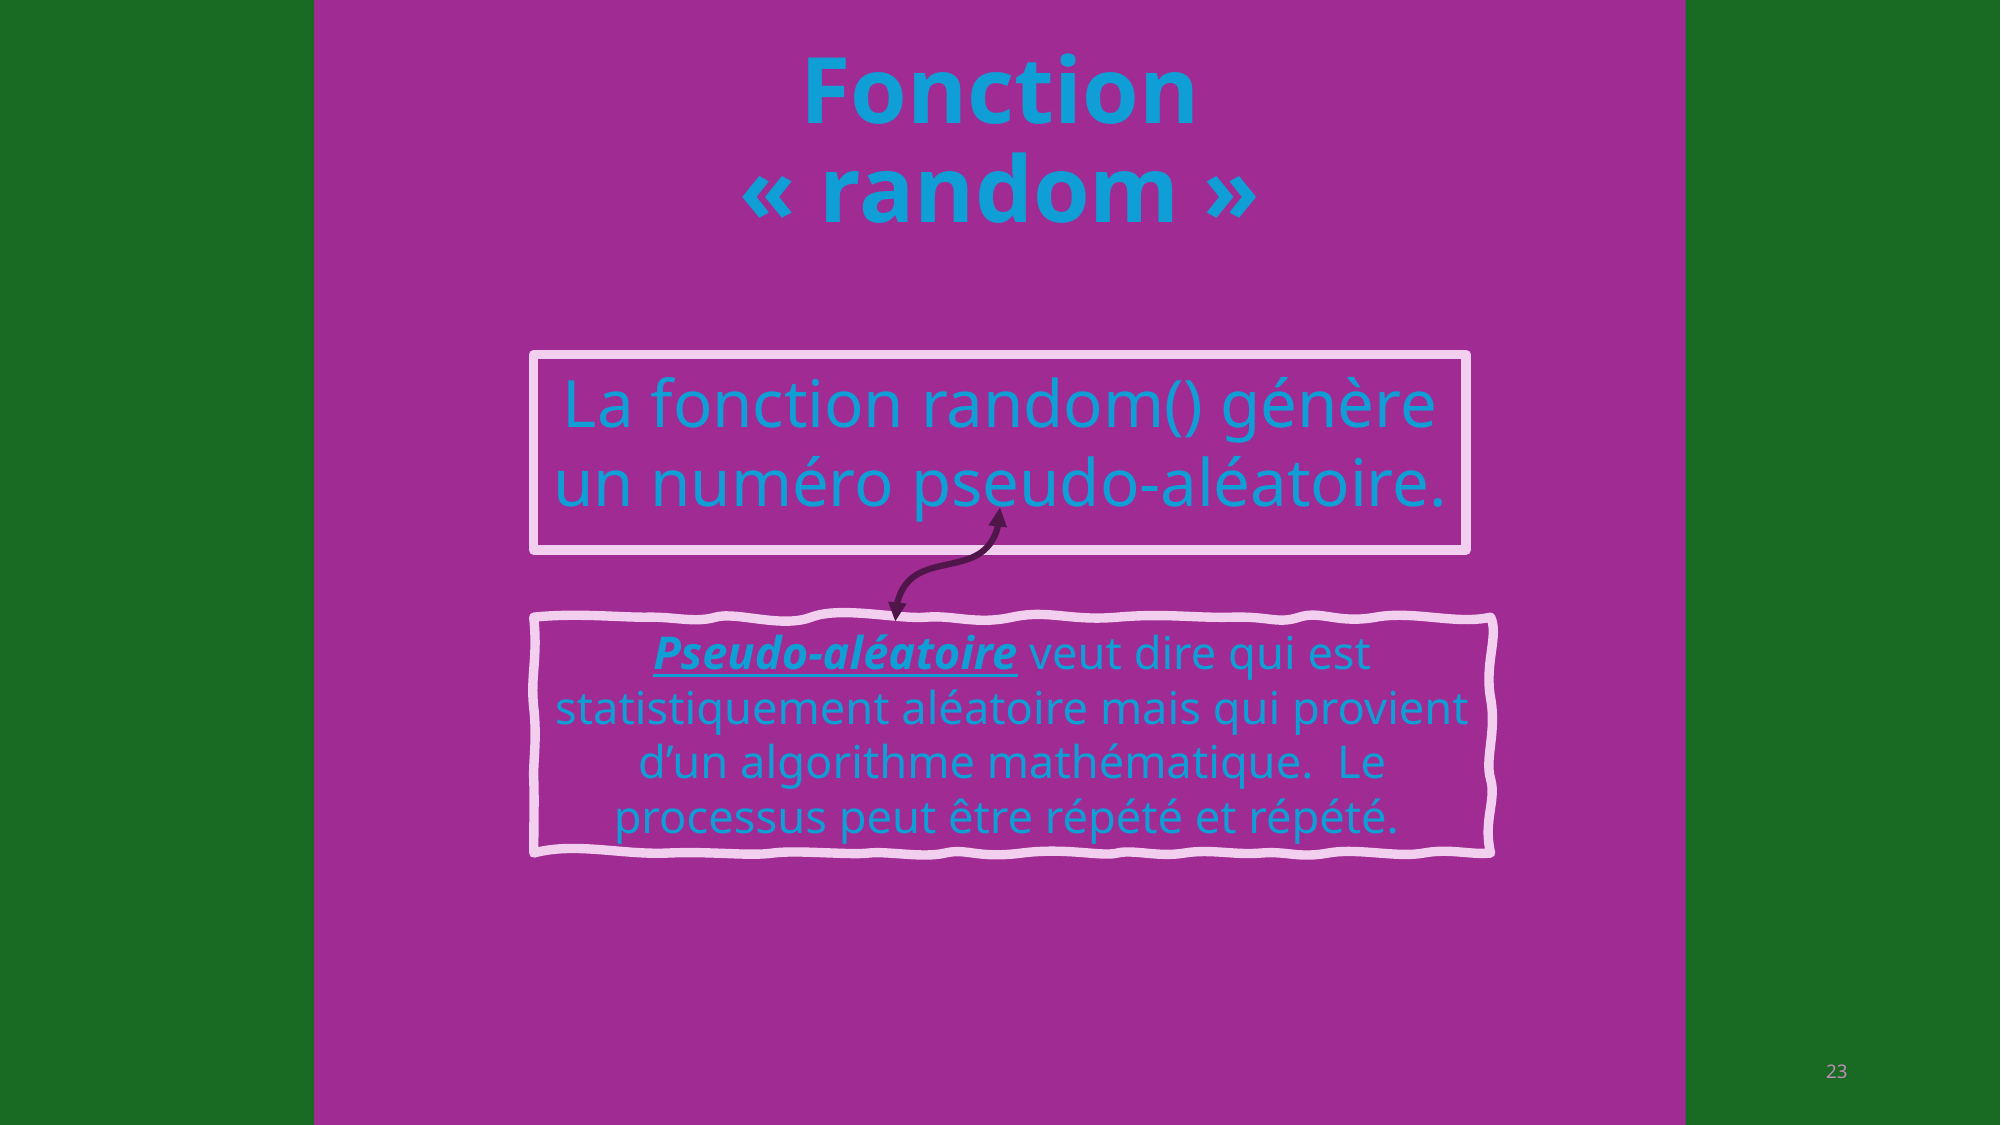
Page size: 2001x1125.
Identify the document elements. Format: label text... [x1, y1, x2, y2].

list La fonction random() génère un numéro pseudo-aléatoire. [533, 354, 1467, 550]
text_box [890, 512, 1005, 617]
text_box Pseudo-aléatoire veut dire qui est statistiquement aléatoire mais qui provient d’un algorithme mathématique. Le processus peut être répété et répété. [530, 612, 1494, 858]
slide_number 23 [1412, 1042, 1863, 1103]
title Fonction « random » [533, 35, 1467, 250]
